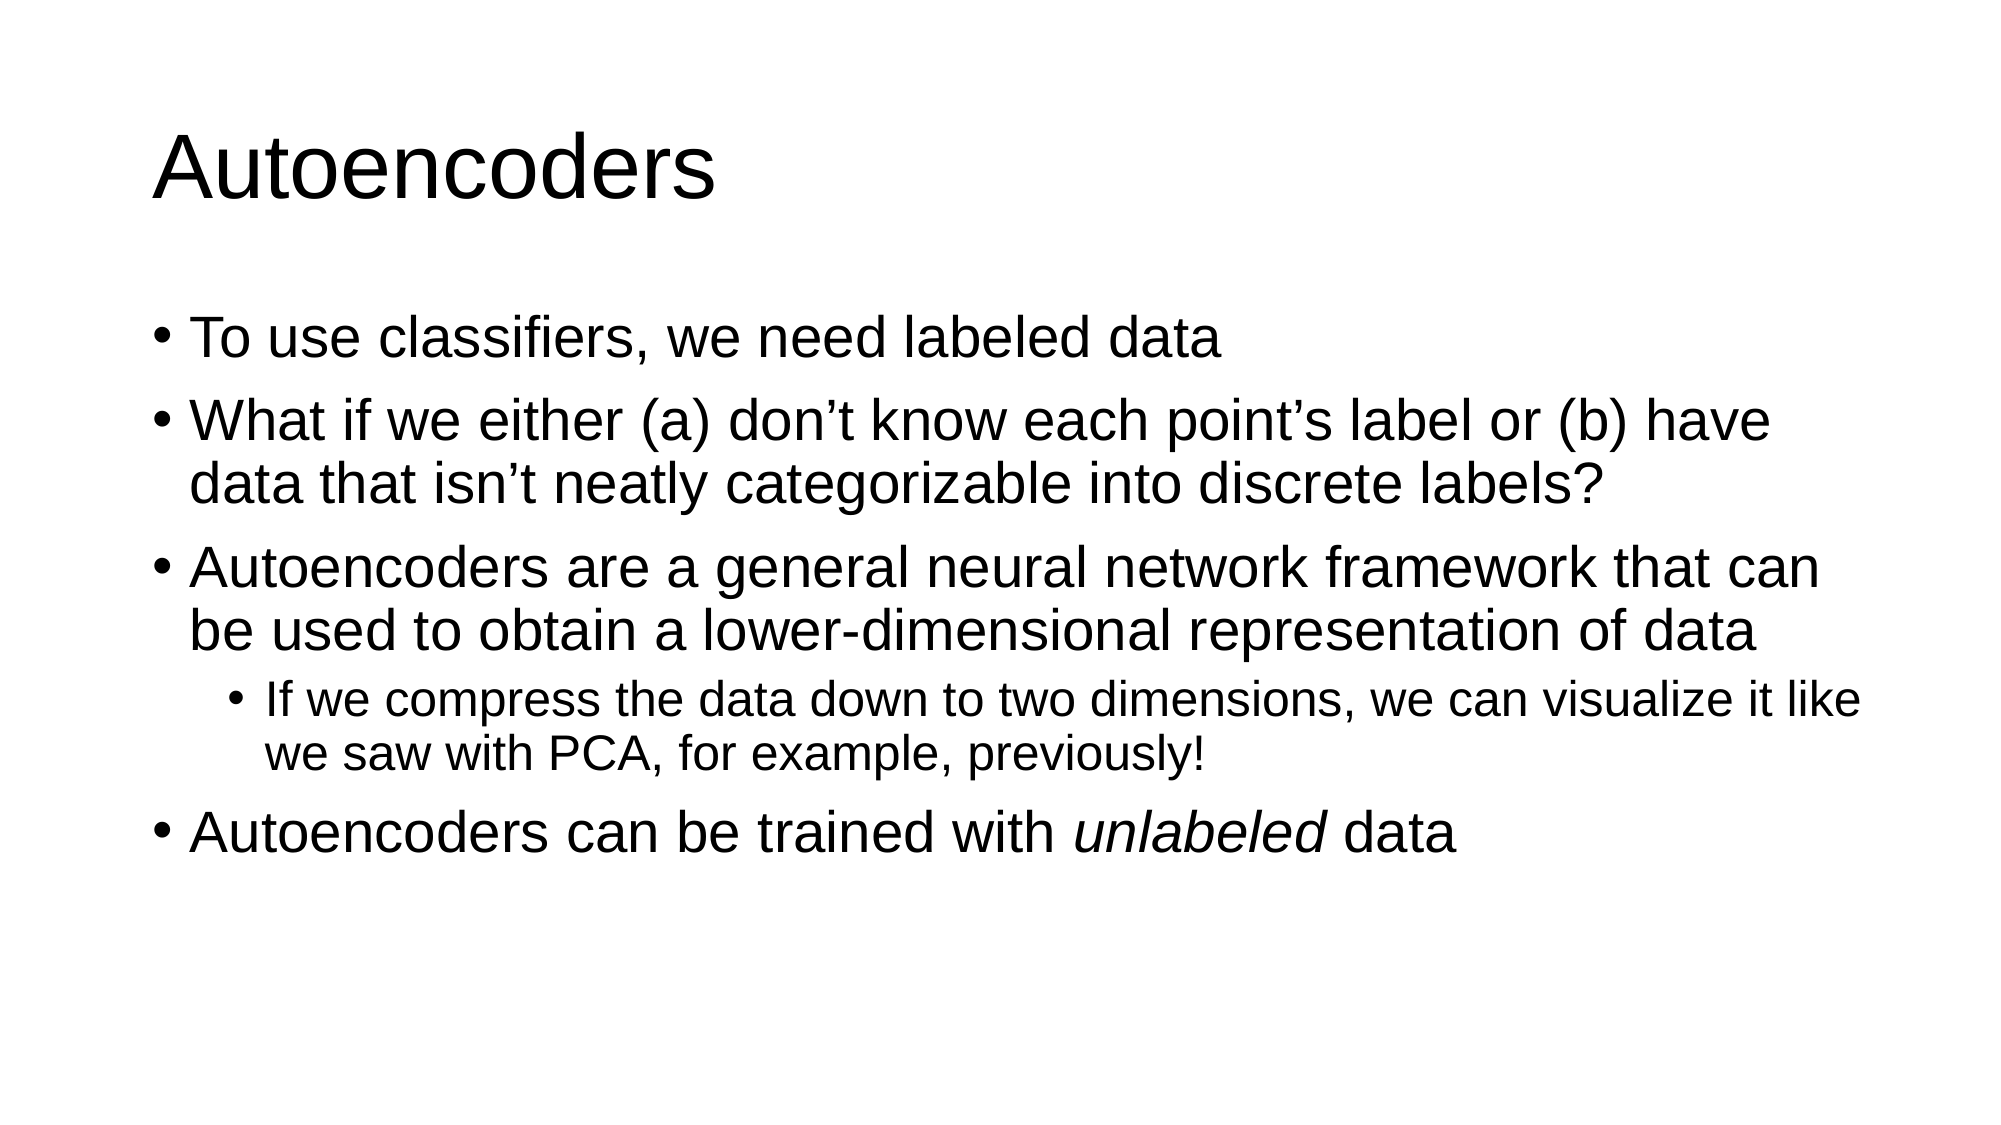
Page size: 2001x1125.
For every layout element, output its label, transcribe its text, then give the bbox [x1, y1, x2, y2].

list To use classifiers, we need labeled data What if we either (a) don’t know each point’s label or (b) have data that isn’t neatly categorizable into discrete labels? Autoencoders are a general neural network framework that can be used to obtain a lower-dimensional representation of data If we compress the data down to two dimensions, we can visualize it like we saw with PCA, for example, previously! Autoencoders can be trained with unlabeled data [137, 299, 1897, 1014]
title Autoencoders [137, 59, 1863, 278]
